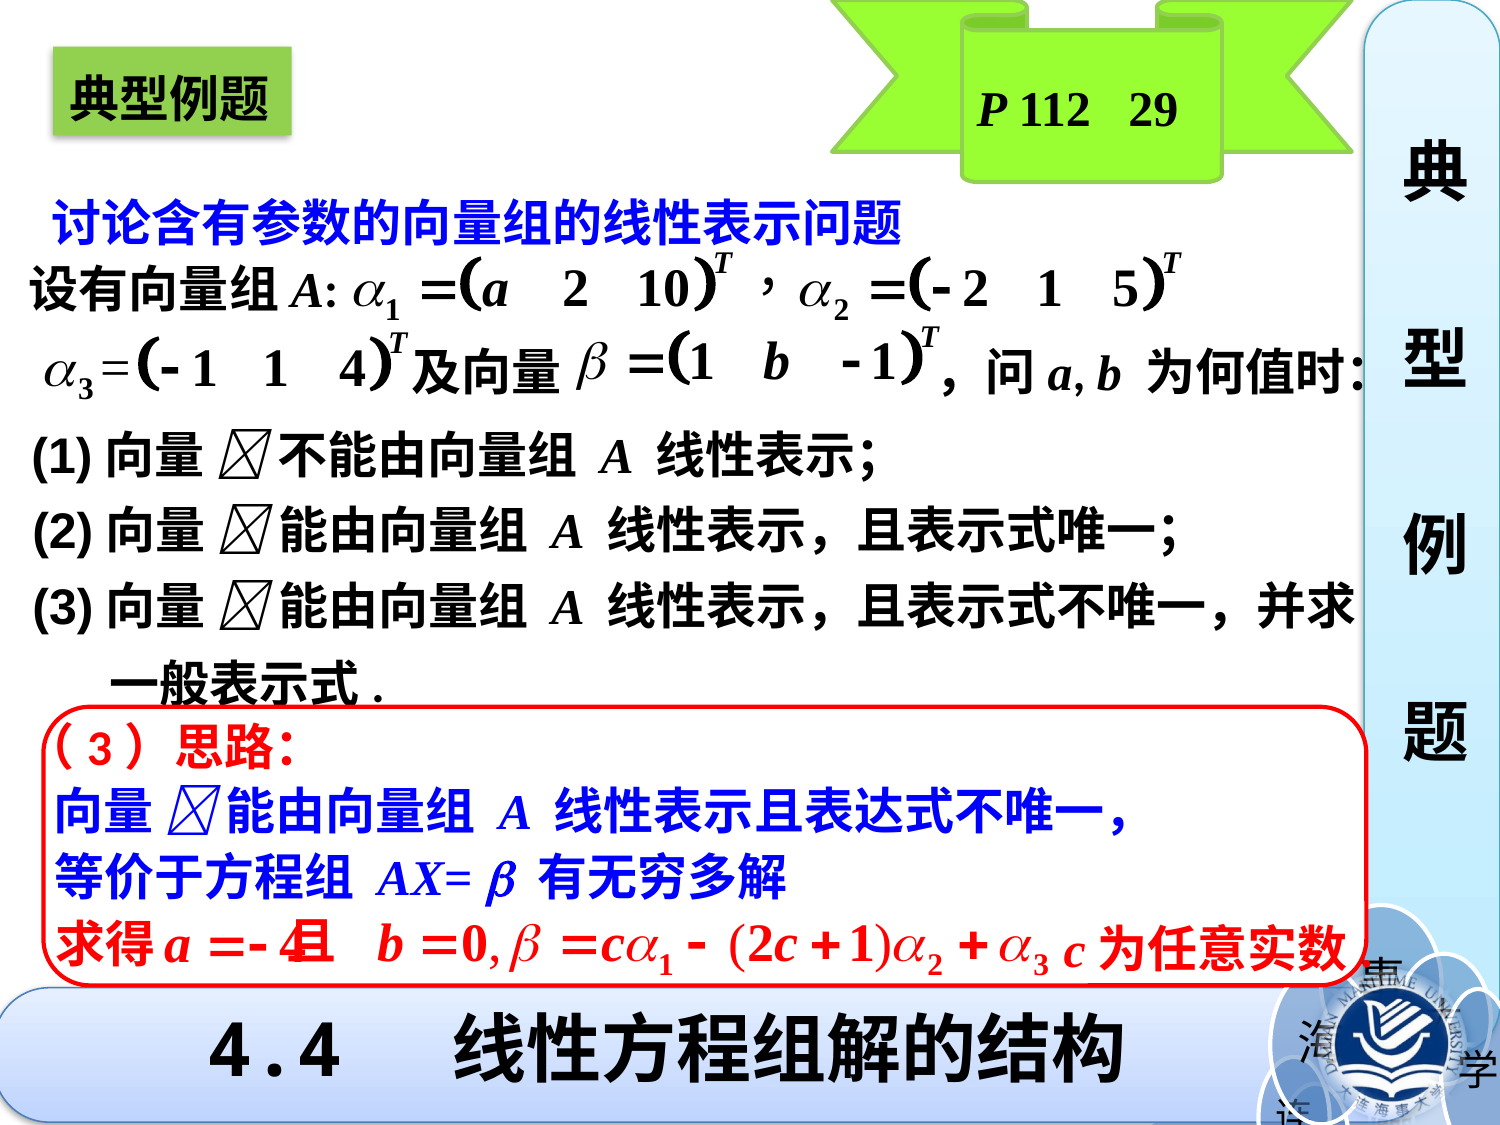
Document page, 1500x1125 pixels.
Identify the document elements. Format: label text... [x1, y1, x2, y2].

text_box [40, 316, 947, 410]
text_box ，问a, b 为何值时： [952, 333, 1410, 408]
text_box 讨论含有参数的向量组的线性表示问题 [37, 184, 917, 241]
text_box 一般表示式. [94, 645, 400, 704]
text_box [735, 536, 765, 588]
subtitle 典 型 例 题 [1387, 28, 1471, 917]
text_box (1)向量  不能由向量组 A 线性表示； [16, 415, 921, 491]
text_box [19, 706, 1379, 986]
text_box P 112 29 [830, 0, 1354, 185]
text_box (3)向量  能由向量组 A 线性表示，且表示式不唯一，并求 [17, 567, 1387, 702]
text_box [52, 46, 292, 136]
text_box (2)向量  能由向量组 A 线性表示，且表示式唯一； [17, 491, 1222, 567]
picture [1310, 961, 1481, 1114]
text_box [17, 243, 1211, 330]
title 4.4 线性方程组解的结构 [29, 999, 1305, 1094]
